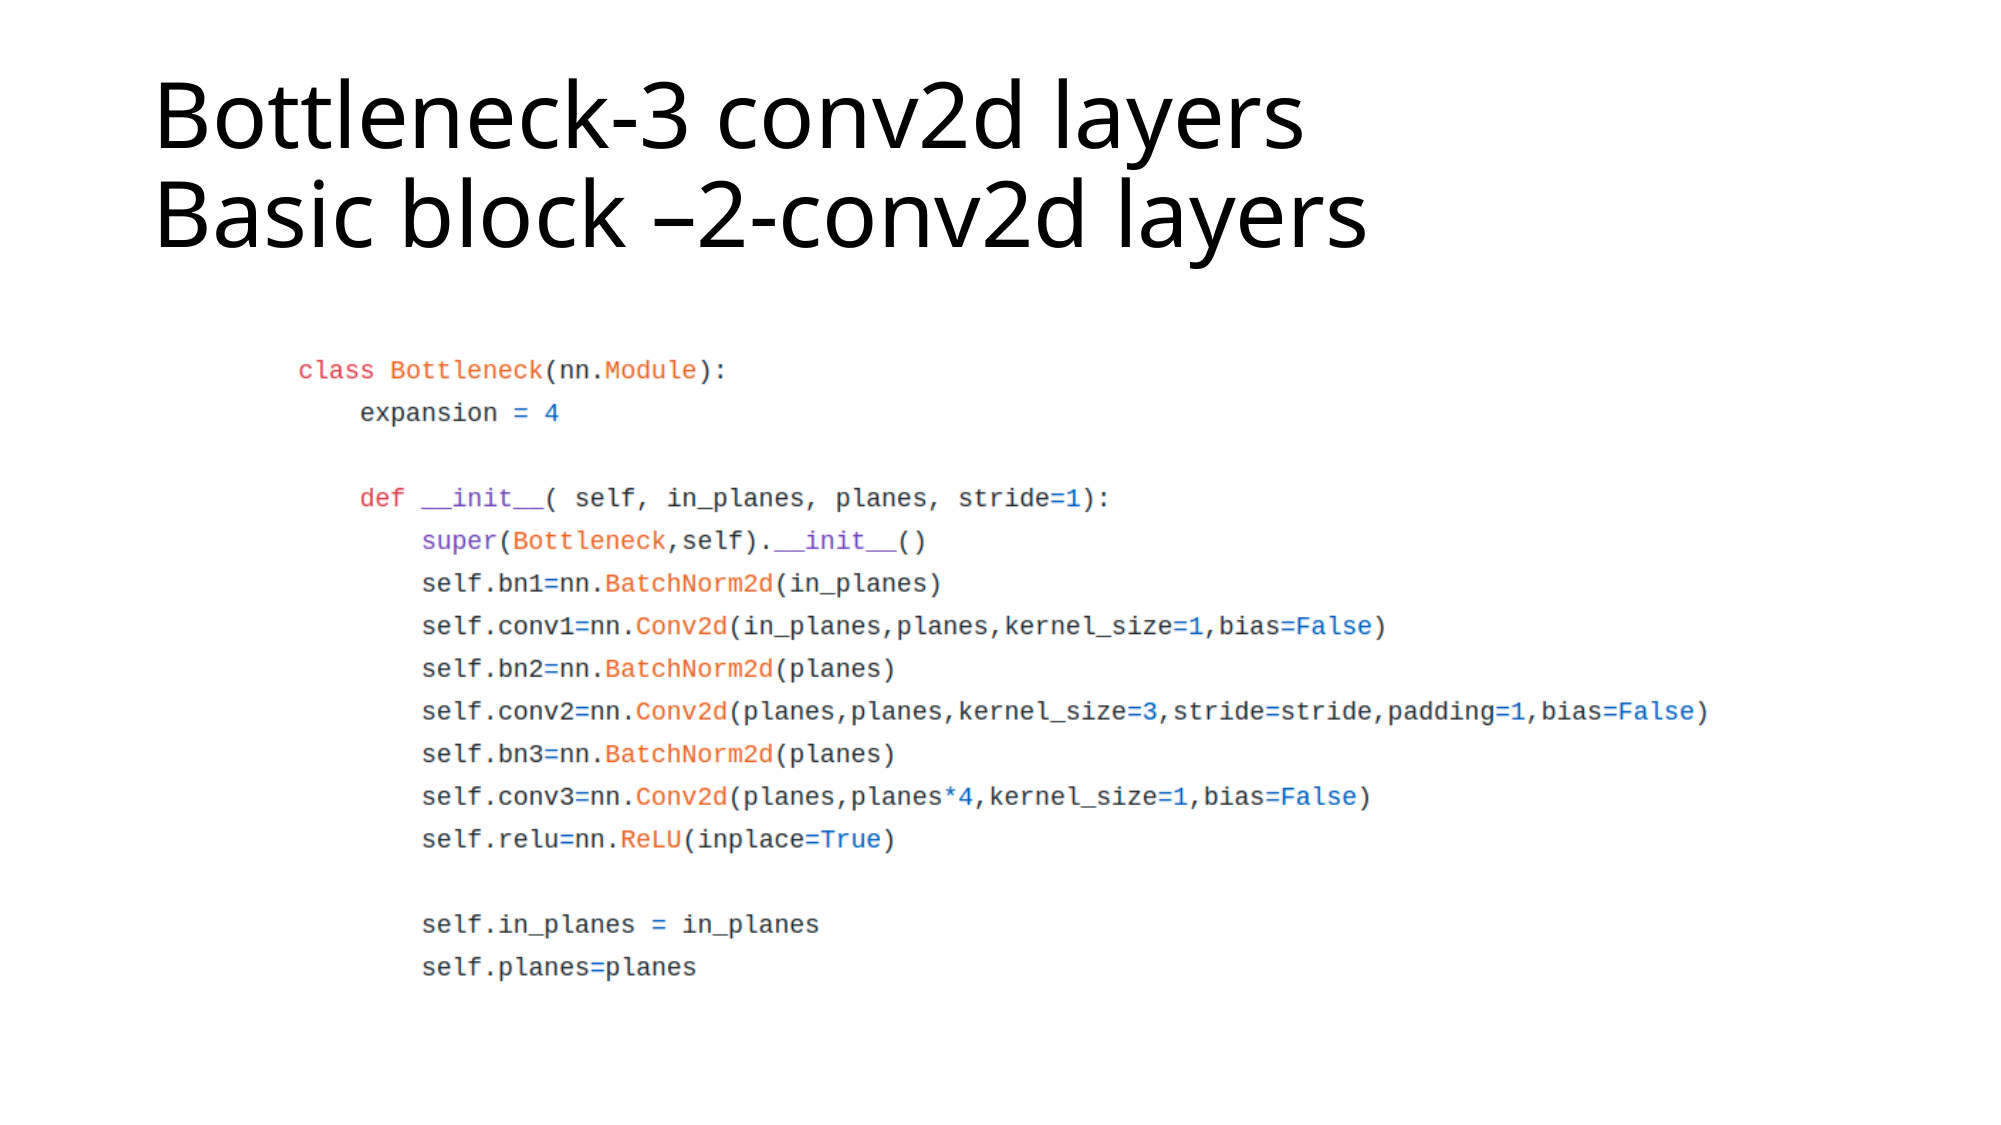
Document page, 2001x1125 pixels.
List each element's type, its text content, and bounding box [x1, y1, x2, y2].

title Bottleneck-3 conv2d layers Basic block –2-conv2d layers [137, 59, 1863, 278]
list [268, 299, 1732, 1014]
